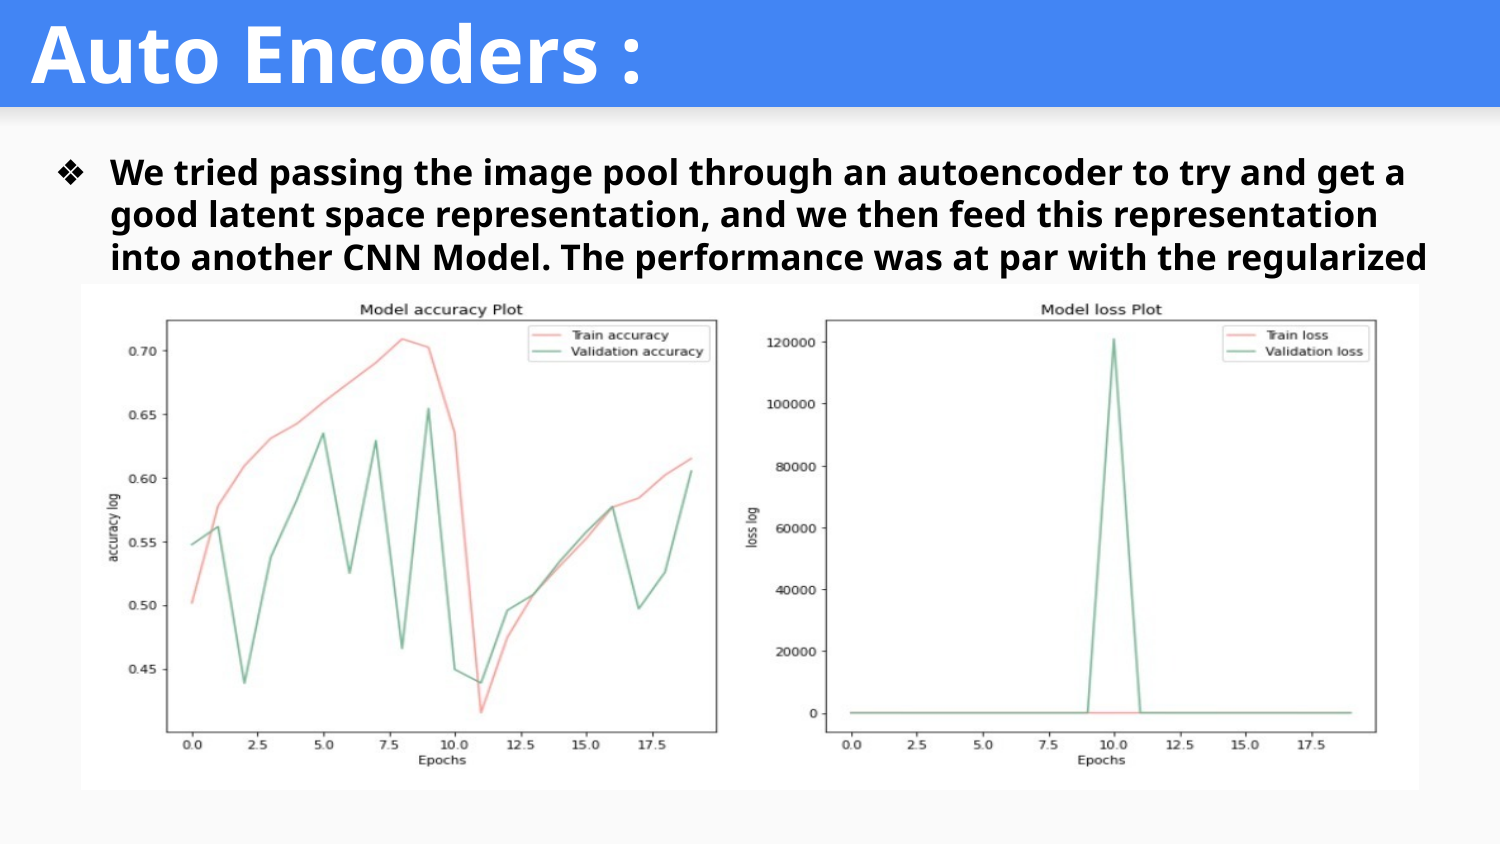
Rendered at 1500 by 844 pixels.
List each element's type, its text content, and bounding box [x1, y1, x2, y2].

title Auto Encoders : [16, 2, 1464, 102]
text_box We tried passing the image pool through an autoencoder to try and get a good latent space representation, and we then feed this representation into another CNN Model. The performance was at par with the regularized models at the end of 20 epochs of training. [19, 135, 1461, 336]
picture [81, 284, 1419, 790]
